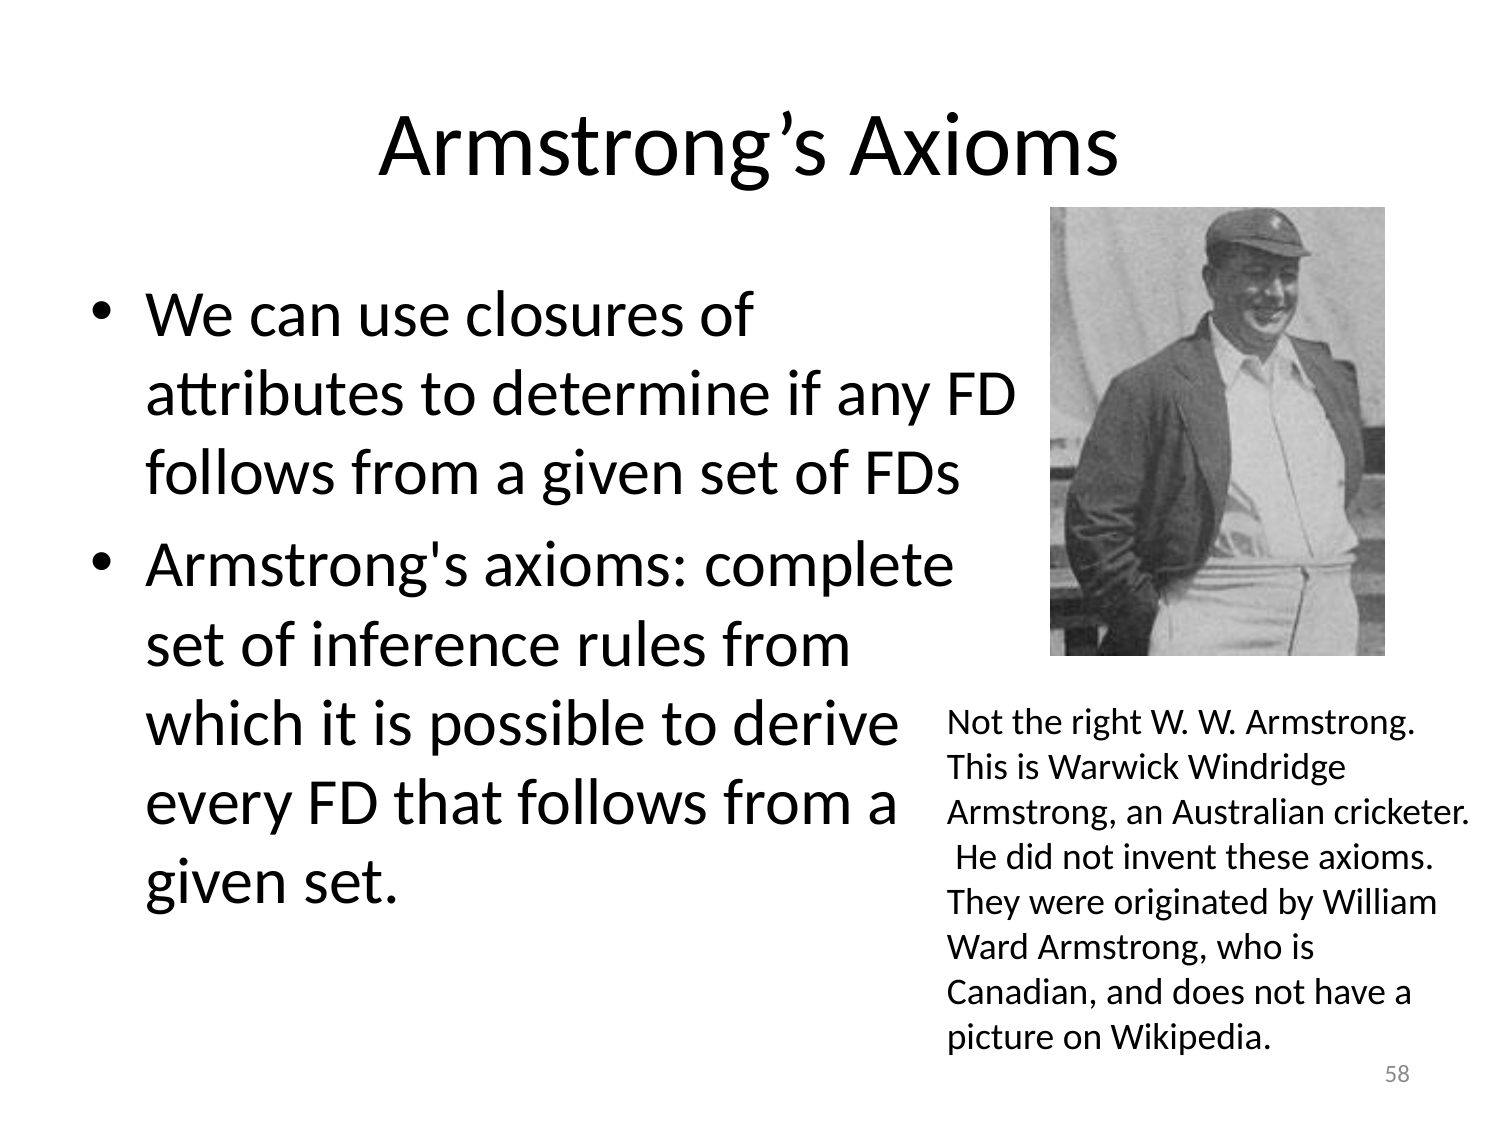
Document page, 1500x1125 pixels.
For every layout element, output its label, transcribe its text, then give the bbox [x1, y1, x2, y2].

title Armstrong’s Axioms [75, 45, 1425, 233]
list We can use closures of attributes to determine if any FD follows from a given set of FDs Armstrong's axioms: complete set of inference rules from which it is possible to derive every FD that follows from a given set. [75, 262, 1039, 1005]
text_box Not the right W. W. Armstrong. This is Warwick Windridge Armstrong, an Australian cricketer. He did not invent these axioms. They were originated by William Ward Armstrong, who is Canadian, and does not have a picture on Wikipedia. [932, 689, 1487, 1065]
slide_number 58 [1074, 1065, 1425, 1103]
picture [1050, 207, 1385, 657]
